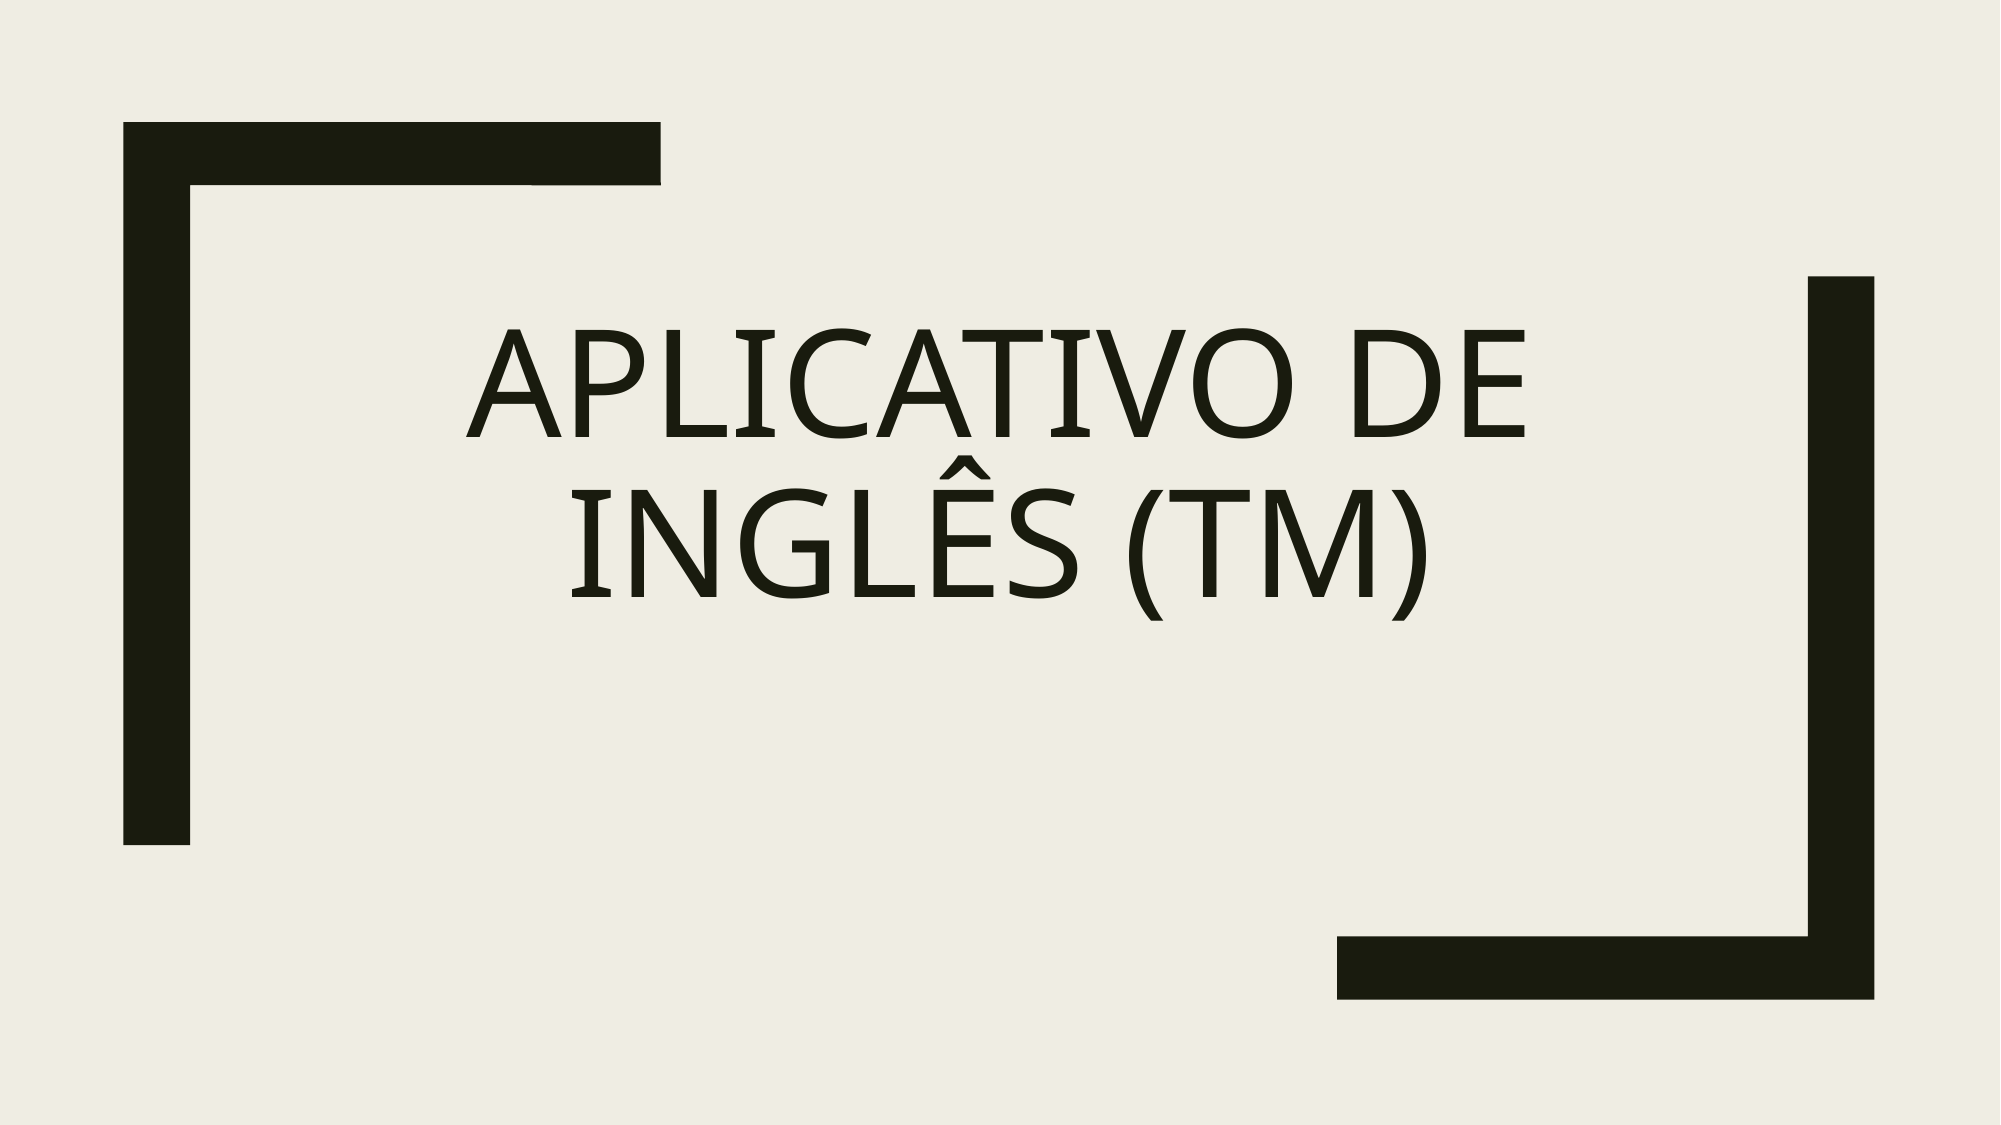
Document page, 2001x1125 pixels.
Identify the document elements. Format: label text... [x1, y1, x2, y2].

title Aplicativo de inglês (TM) [314, 293, 1686, 638]
